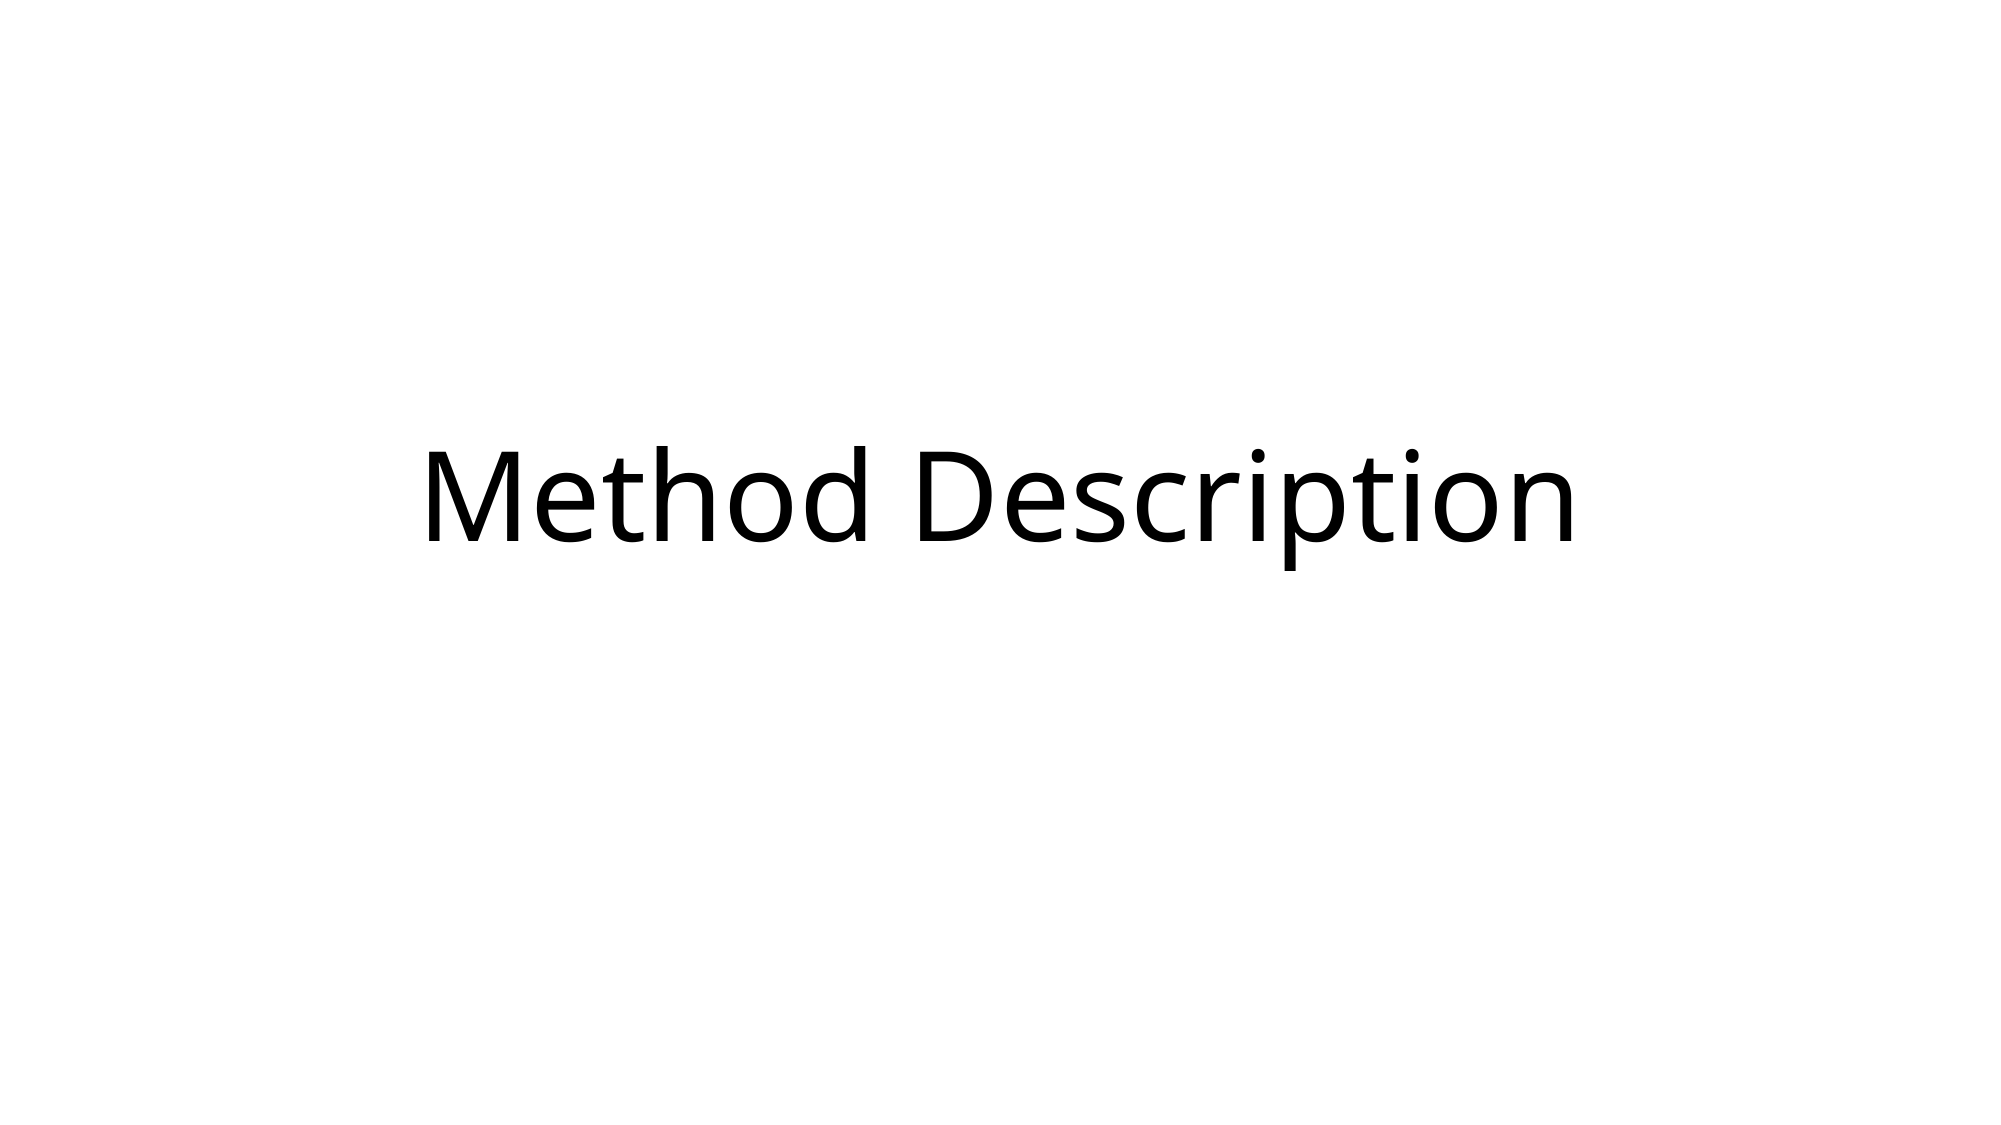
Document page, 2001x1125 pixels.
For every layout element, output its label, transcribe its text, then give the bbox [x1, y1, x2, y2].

title Method Description [249, 184, 1750, 576]
